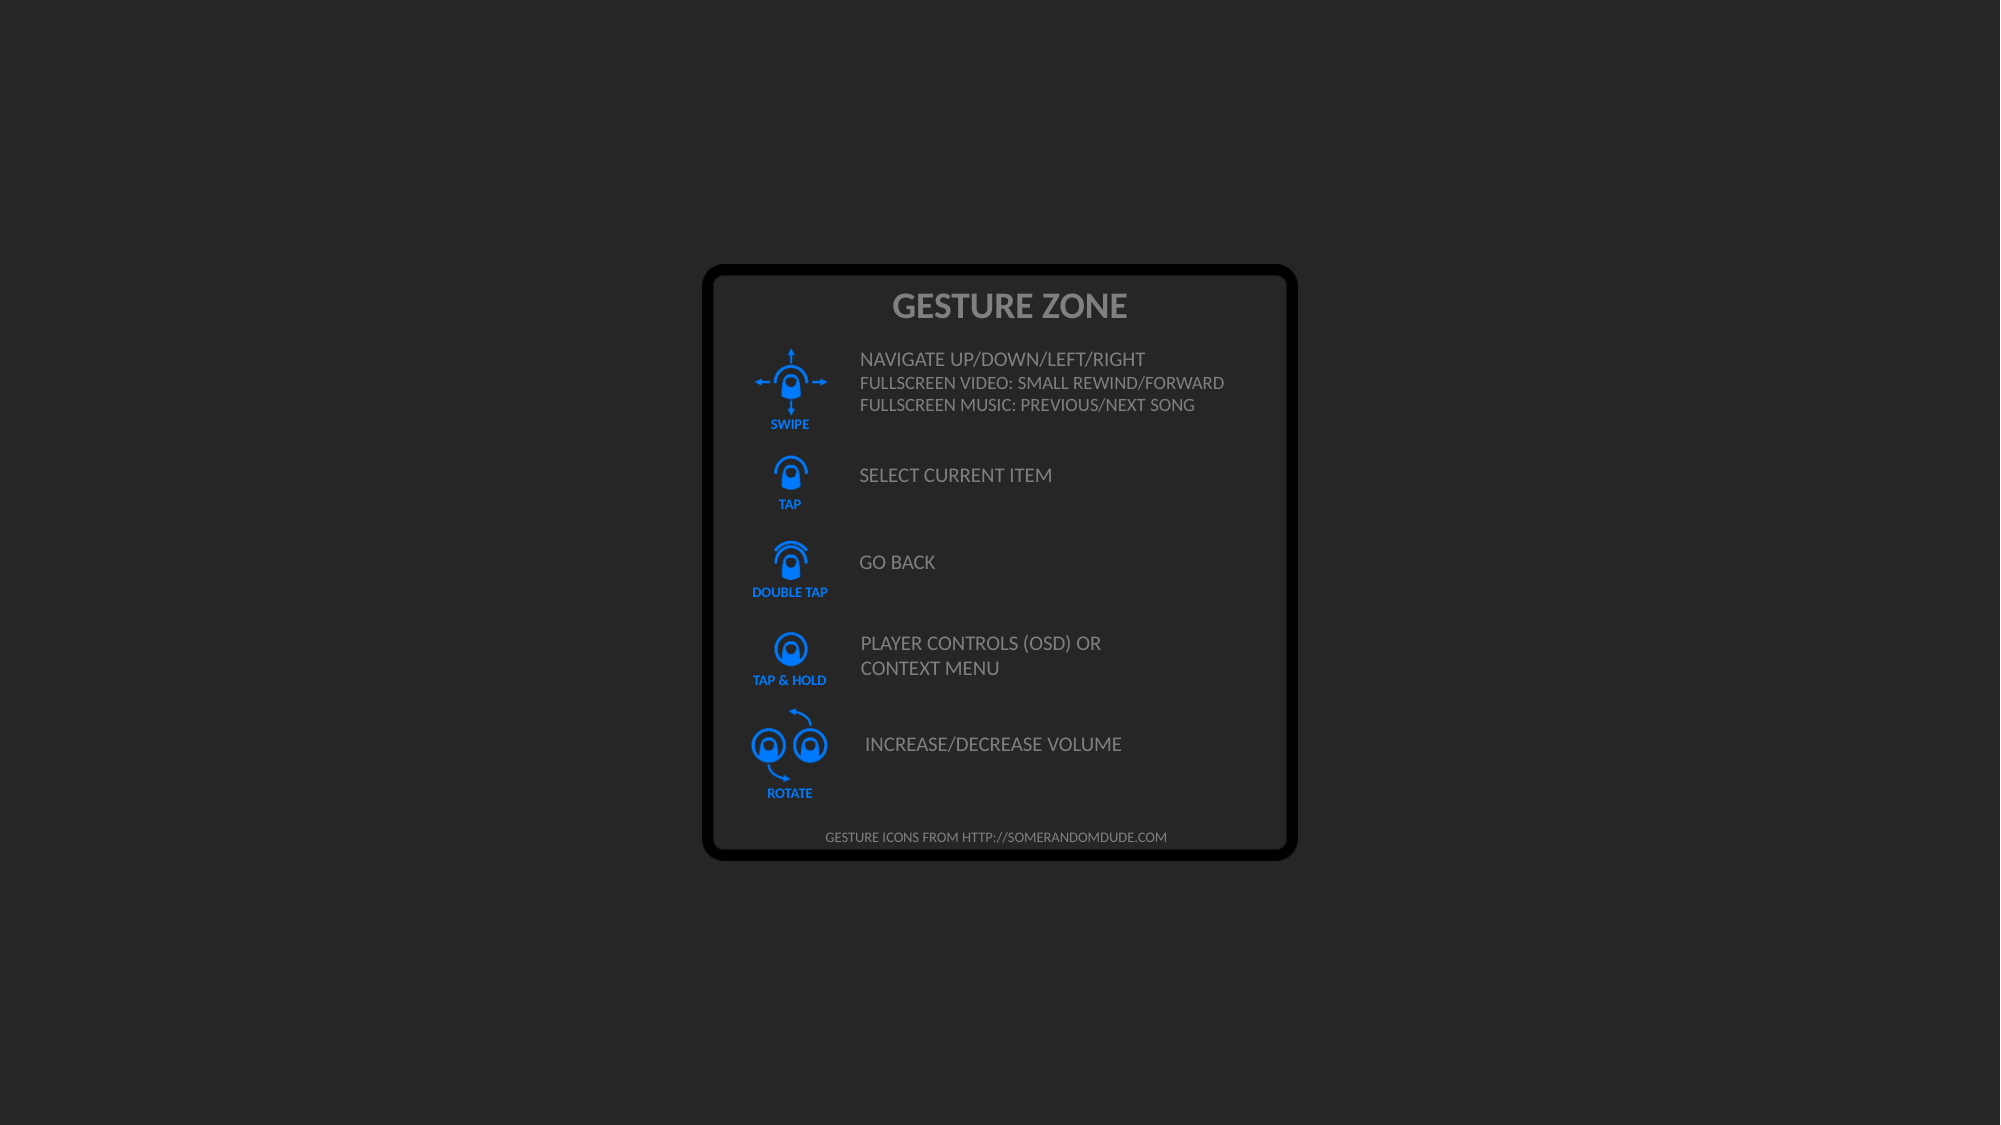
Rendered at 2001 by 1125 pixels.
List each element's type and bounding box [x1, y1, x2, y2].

picture [702, 264, 1298, 861]
